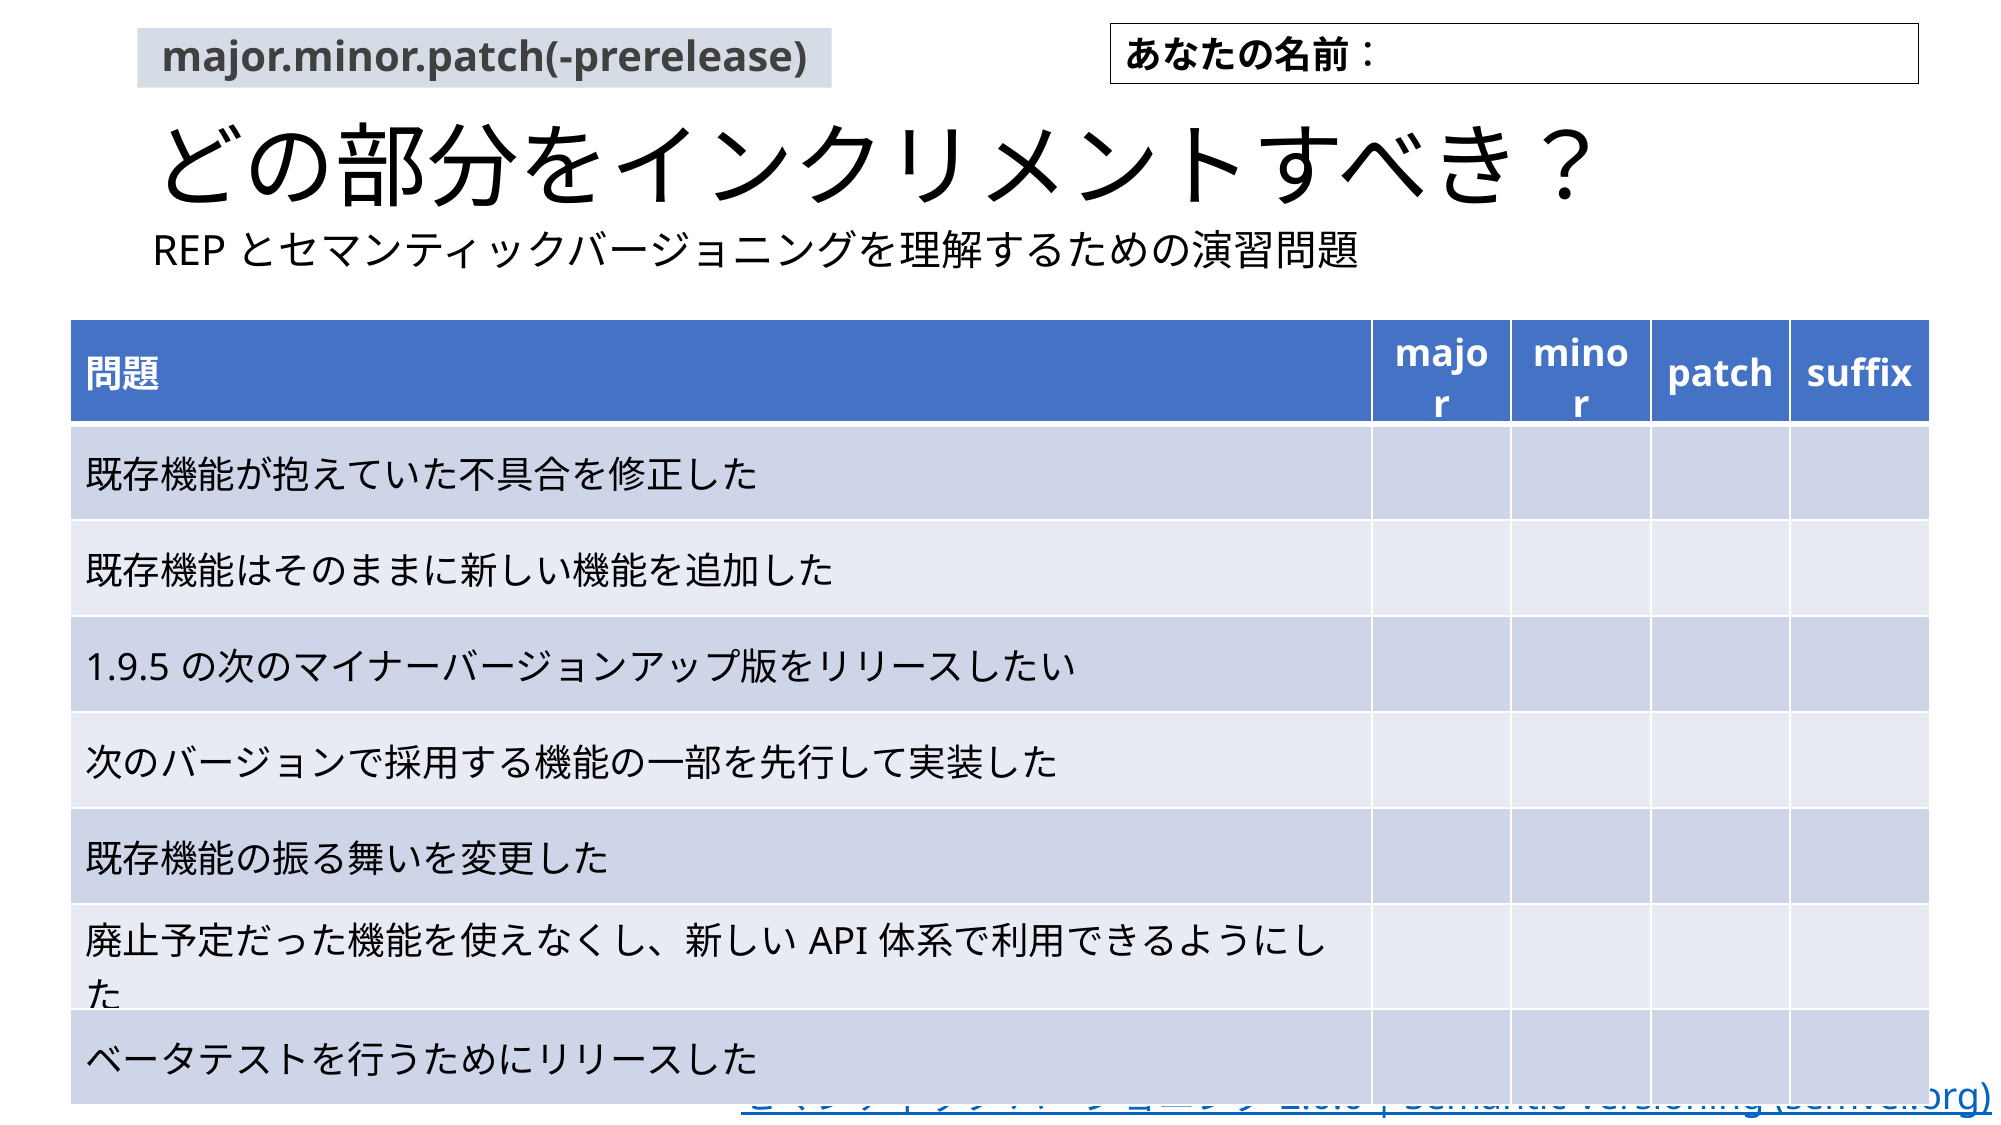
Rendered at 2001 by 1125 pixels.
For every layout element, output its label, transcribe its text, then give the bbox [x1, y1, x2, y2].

table_cell [1791, 809, 1929, 903]
table_header 問題 [71, 320, 1371, 421]
table_cell [1652, 713, 1789, 807]
table_cell [1791, 617, 1929, 711]
table_cell [1512, 713, 1650, 807]
table_cell [1652, 427, 1789, 519]
table_cell ベータテストを行うためにリリースした [71, 1010, 1371, 1104]
table_cell [1512, 1010, 1650, 1104]
table_cell 廃止予定だった機能を使えなくし、新しいAPI体系で利用できるようにした [71, 905, 1371, 1008]
table_cell 既存機能はそのままに新しい機能を追加した [71, 521, 1371, 615]
table_header major [1373, 320, 1510, 421]
table_cell [1652, 617, 1789, 711]
table_cell 既存機能が抱えていた不具合を修正した [71, 427, 1371, 519]
table_cell [1373, 521, 1510, 615]
table_cell [1652, 905, 1789, 1008]
table_cell [1791, 1010, 1929, 1104]
table_cell [1512, 809, 1650, 903]
table_cell [1652, 809, 1789, 903]
table_cell [1512, 521, 1650, 615]
table_cell [1791, 521, 1929, 615]
text_box セマンティック バージョニング 2.0.0 | Semantic Versioning (semver.org) [726, 1064, 2000, 1125]
table_cell [1791, 905, 1929, 1008]
table_cell [1652, 1010, 1789, 1104]
table_cell [1791, 427, 1929, 519]
table_cell [1373, 809, 1510, 903]
table_cell [1373, 1010, 1510, 1104]
table_cell 次のバージョンで採用する機能の一部を先行して実装した [71, 713, 1371, 807]
table_header suffix [1791, 320, 1929, 421]
table_cell [1652, 521, 1789, 615]
table_cell [1373, 905, 1510, 1008]
table_cell [1512, 427, 1650, 519]
table_header patch [1652, 320, 1789, 421]
table_header minor [1512, 320, 1650, 421]
table_cell 1.9.5の次のマイナーバージョンアップ版をリリースしたい [71, 617, 1371, 711]
table_cell [1791, 713, 1929, 807]
table_cell [1373, 713, 1510, 807]
text_box あなたの名前： [1110, 23, 1919, 84]
table_cell 既存機能の振る舞いを変更した [71, 809, 1371, 903]
table_cell [1512, 905, 1650, 1008]
table_cell [1373, 427, 1510, 519]
table_cell [1512, 617, 1650, 711]
table_cell [1373, 617, 1510, 711]
